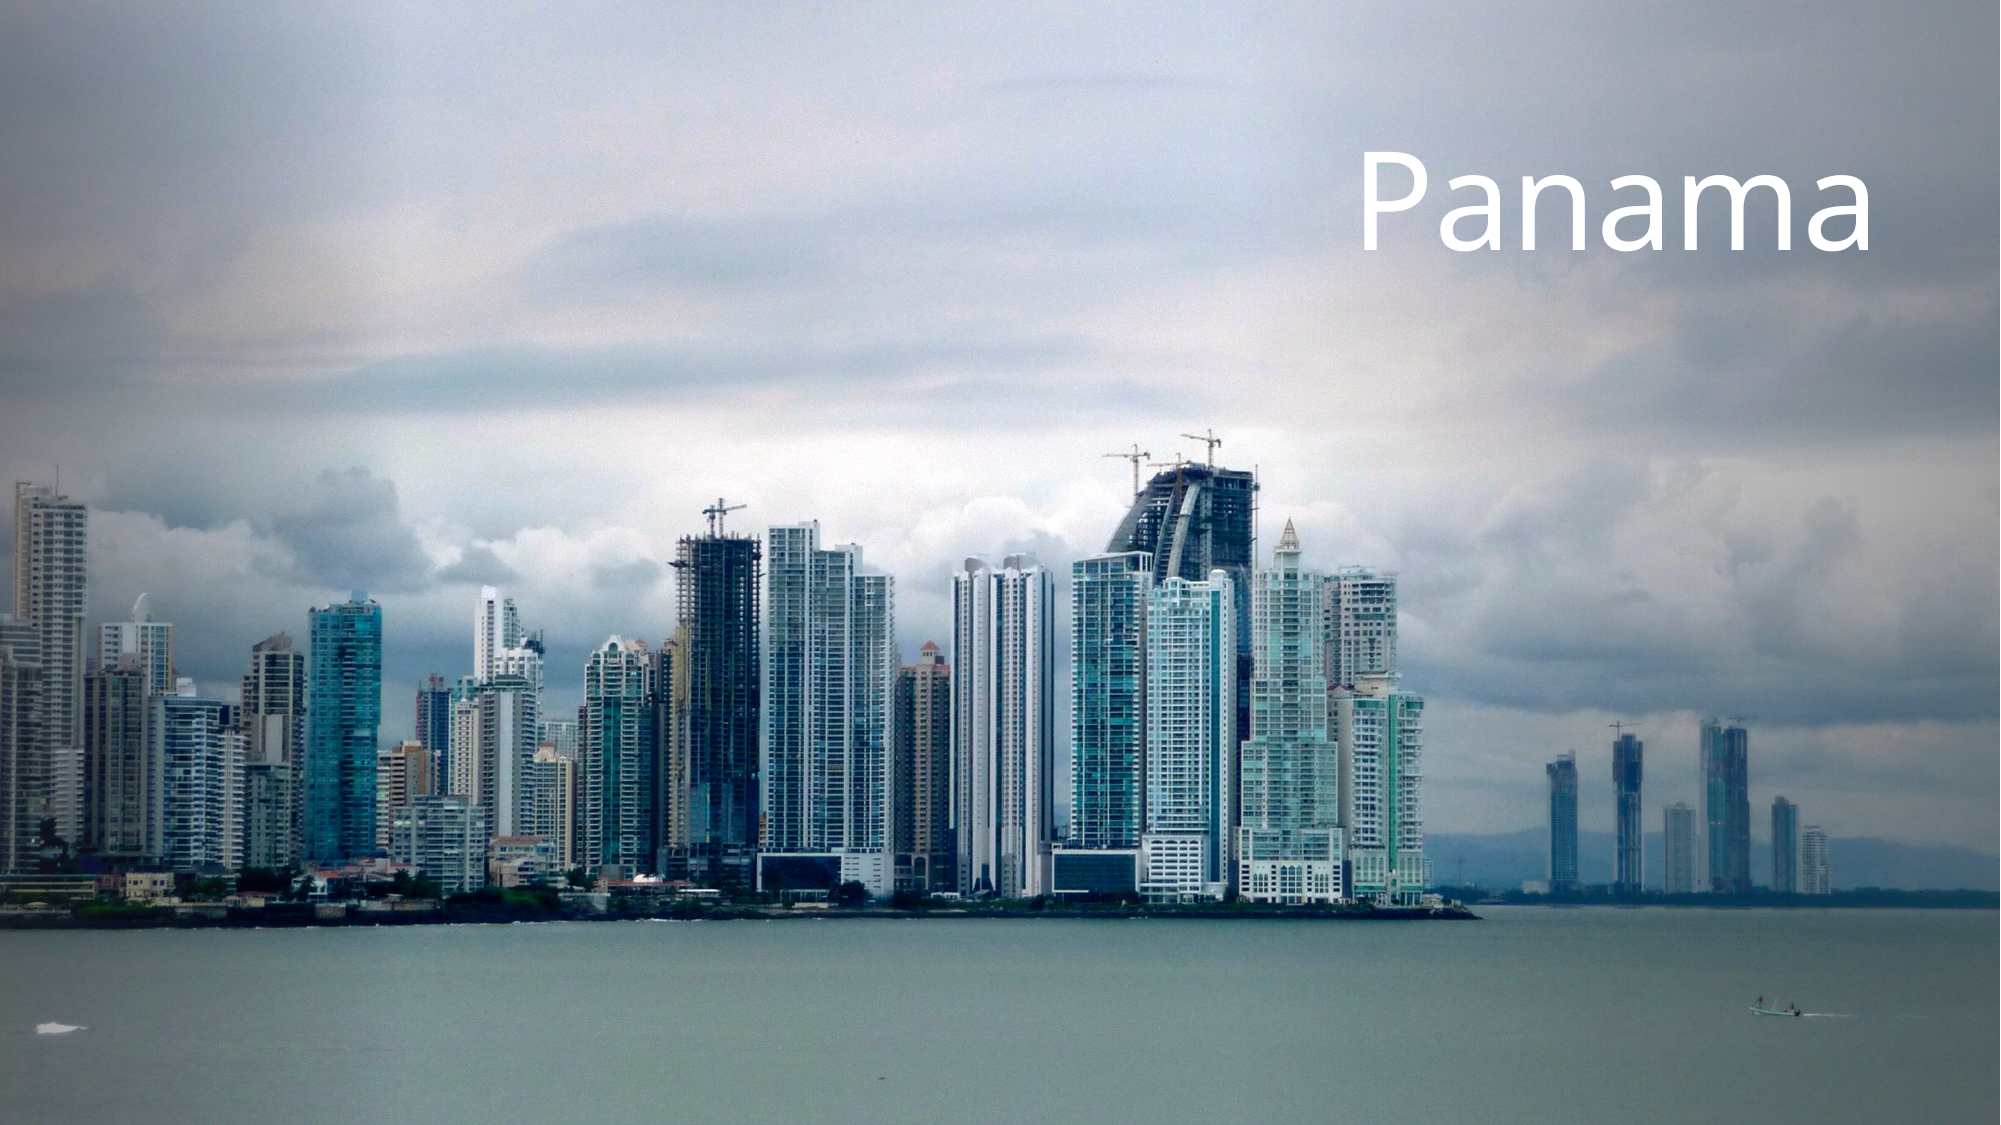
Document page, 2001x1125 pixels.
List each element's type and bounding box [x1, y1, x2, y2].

list [0, 0, 2000, 1125]
